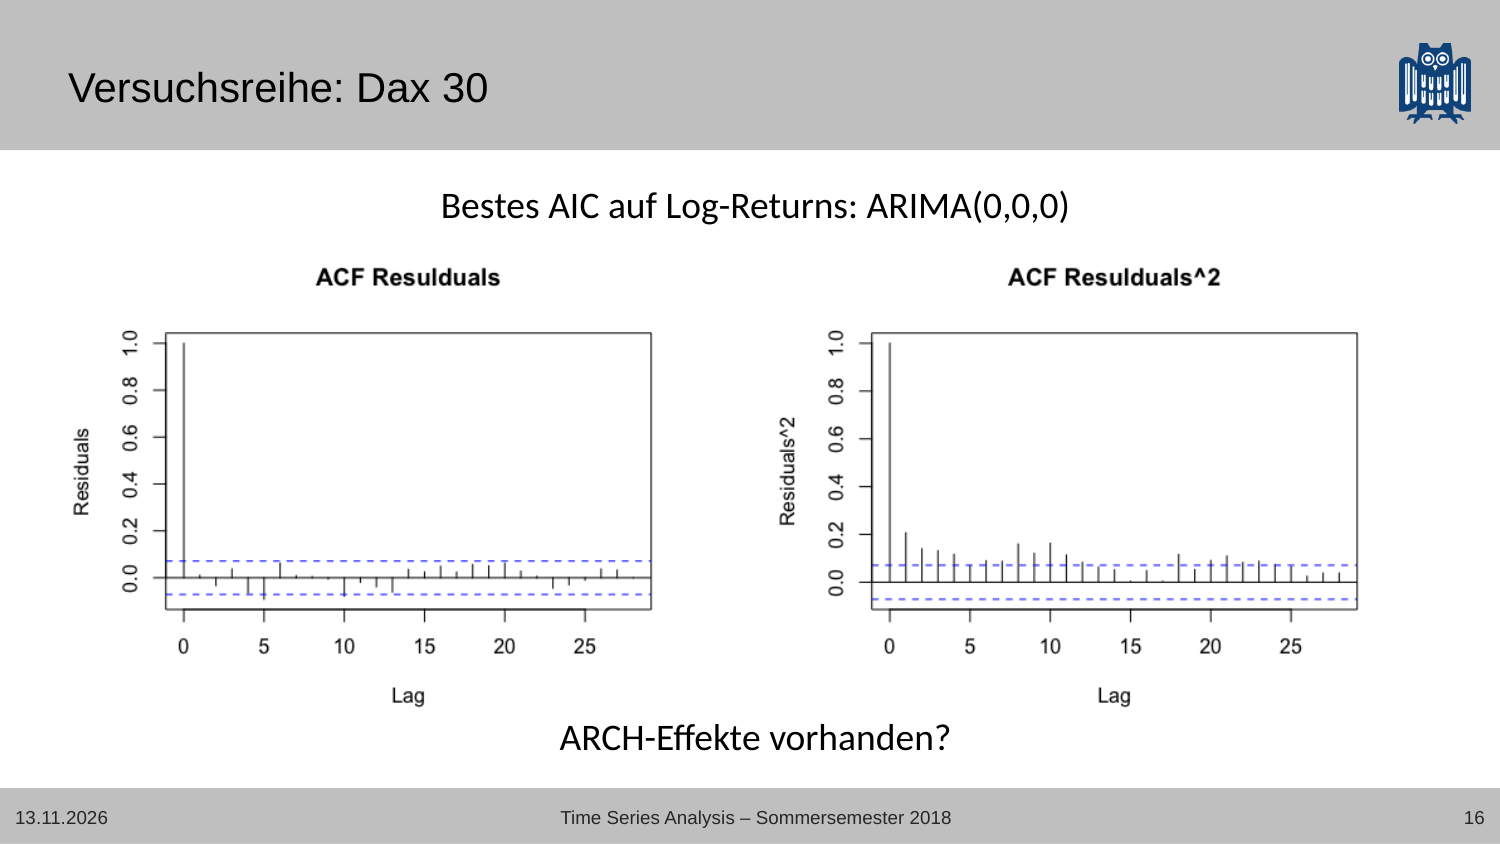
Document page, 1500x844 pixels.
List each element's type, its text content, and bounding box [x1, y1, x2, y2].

text_box ARCH-Effekte vorhanden? [544, 705, 967, 766]
picture [773, 234, 1408, 733]
picture [67, 234, 702, 733]
slide_number 16 [1364, 798, 1500, 836]
picture [1399, 43, 1471, 124]
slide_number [0, 798, 136, 836]
text_box Bestes AIC auf Log-Returns: ARIMA(0,0,0) [426, 173, 1086, 234]
title Versuchsreihe: Dax 30 [53, 33, 1317, 139]
footer Time Series Analysis – Sommersemester 2018 [159, 798, 1353, 836]
